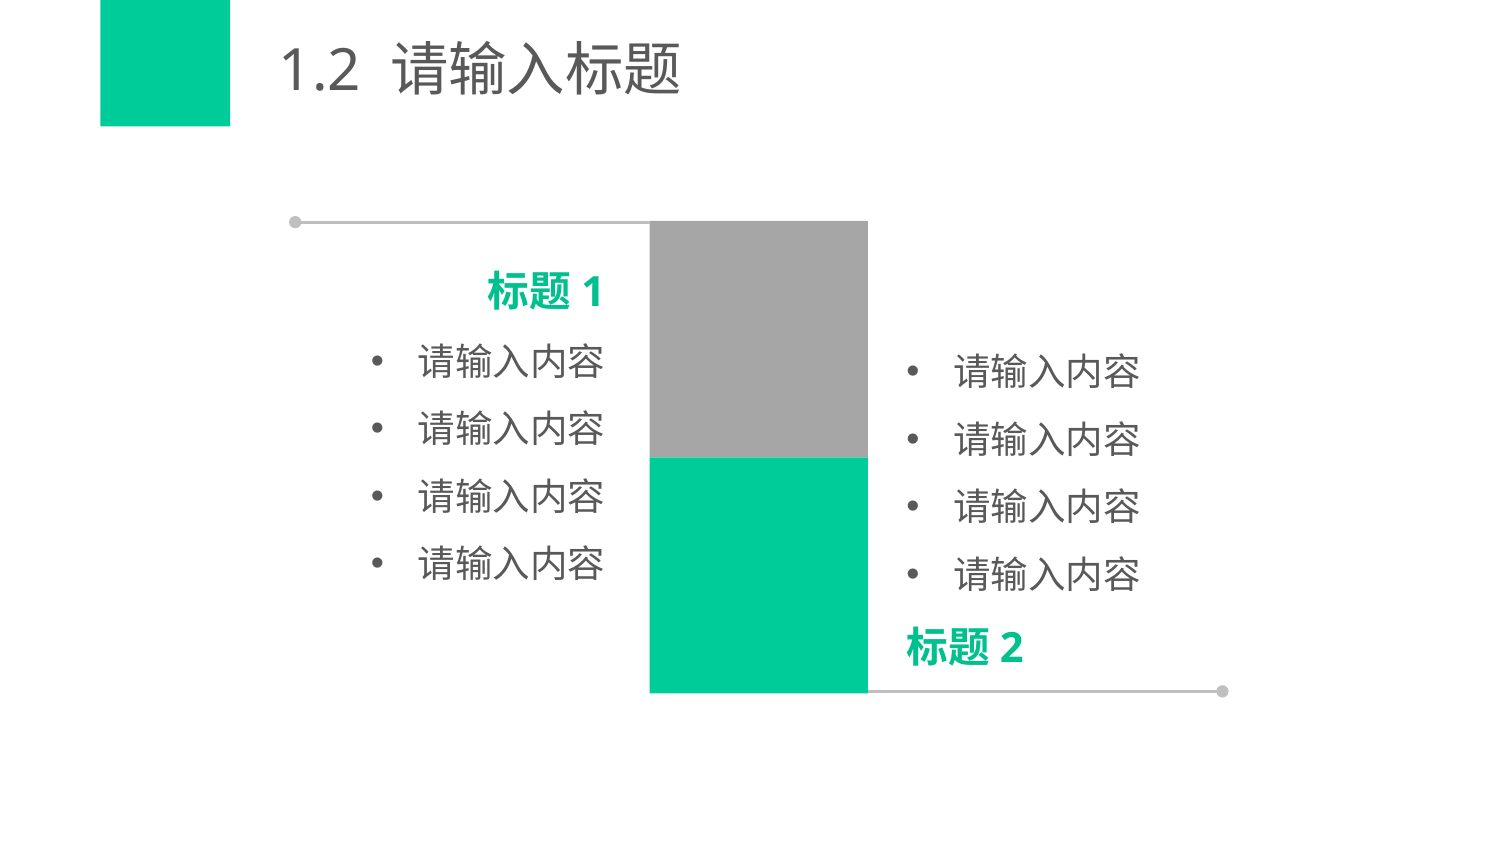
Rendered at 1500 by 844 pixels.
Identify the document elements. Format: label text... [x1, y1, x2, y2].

text_box 请输入内容 请输入内容 请输入内容 请输入内容 标题2 [891, 318, 1203, 678]
text_box [647, 219, 870, 455]
text_box [647, 455, 870, 696]
text_box 标题1 请输入内容 请输入内容 请输入内容 请输入内容 [309, 232, 620, 661]
title 1.2 请输入标题 [263, 20, 1447, 115]
